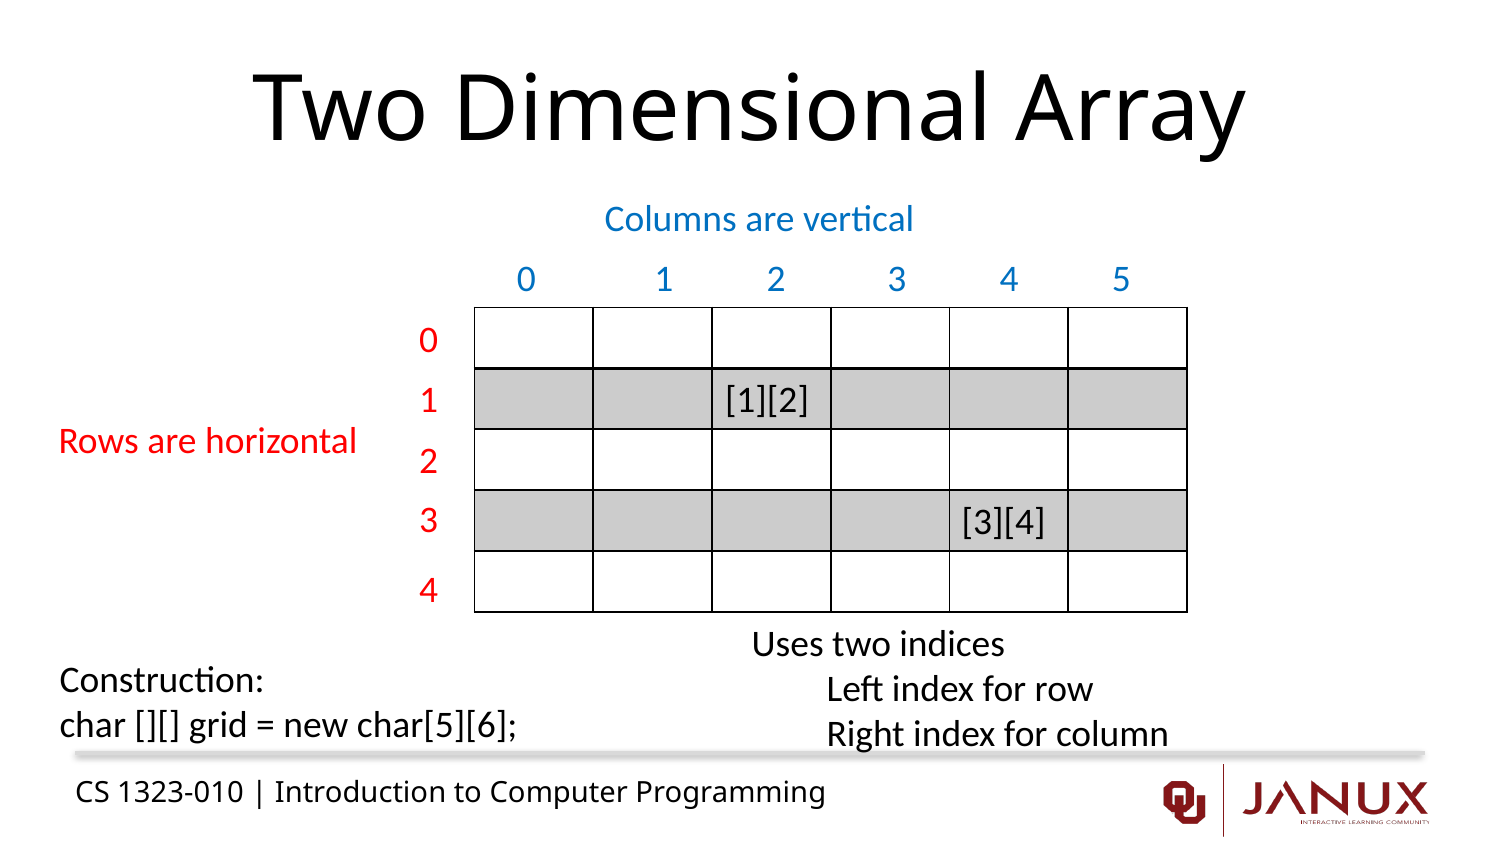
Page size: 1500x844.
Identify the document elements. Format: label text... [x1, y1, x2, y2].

table_cell [832, 552, 949, 611]
table_cell [832, 491, 949, 550]
text_box 3 [404, 487, 454, 548]
text_box 0 1 2 3 4 5 [502, 246, 1148, 307]
table_cell [832, 430, 949, 489]
text_box 1 [404, 368, 454, 428]
table_cell [950, 370, 1067, 428]
table_cell [475, 491, 592, 550]
table_cell [950, 552, 1067, 611]
text_box Construction: char [][] grid = new char[5][6]; [44, 647, 533, 798]
table_cell [950, 491, 1067, 550]
table_cell [475, 430, 592, 489]
table_cell [1069, 370, 1186, 428]
table_header [1069, 308, 1186, 367]
text_box Columns are vertical [589, 186, 930, 246]
table_cell [475, 552, 592, 611]
text_box 0 [404, 307, 454, 368]
table_header [475, 308, 592, 367]
table_cell [832, 370, 949, 428]
text_box [3][4] [946, 489, 1061, 549]
text_box 4 [404, 557, 454, 617]
table_header [713, 308, 830, 367]
table_cell [594, 370, 710, 428]
table_cell [594, 430, 711, 489]
table_cell [594, 491, 711, 550]
title Two Dimensional Array [75, 33, 1425, 175]
table_cell [713, 552, 830, 611]
table_cell [824, 370, 830, 428]
table_cell [1069, 552, 1186, 611]
table_header [832, 308, 949, 367]
table_cell [475, 370, 592, 428]
table_cell [713, 491, 830, 550]
text_box Rows are horizontal [43, 409, 373, 469]
text_box 2 [404, 428, 454, 487]
table_cell [594, 552, 711, 611]
text_box Uses two indices Left index for row Right index for column [736, 611, 1185, 762]
table_cell [1069, 430, 1186, 489]
table_header [950, 308, 1067, 367]
table_header [594, 308, 711, 367]
table_cell [713, 430, 830, 489]
text_box [1][2] [710, 368, 824, 428]
table_cell [950, 430, 1067, 489]
table_cell [1069, 491, 1186, 550]
